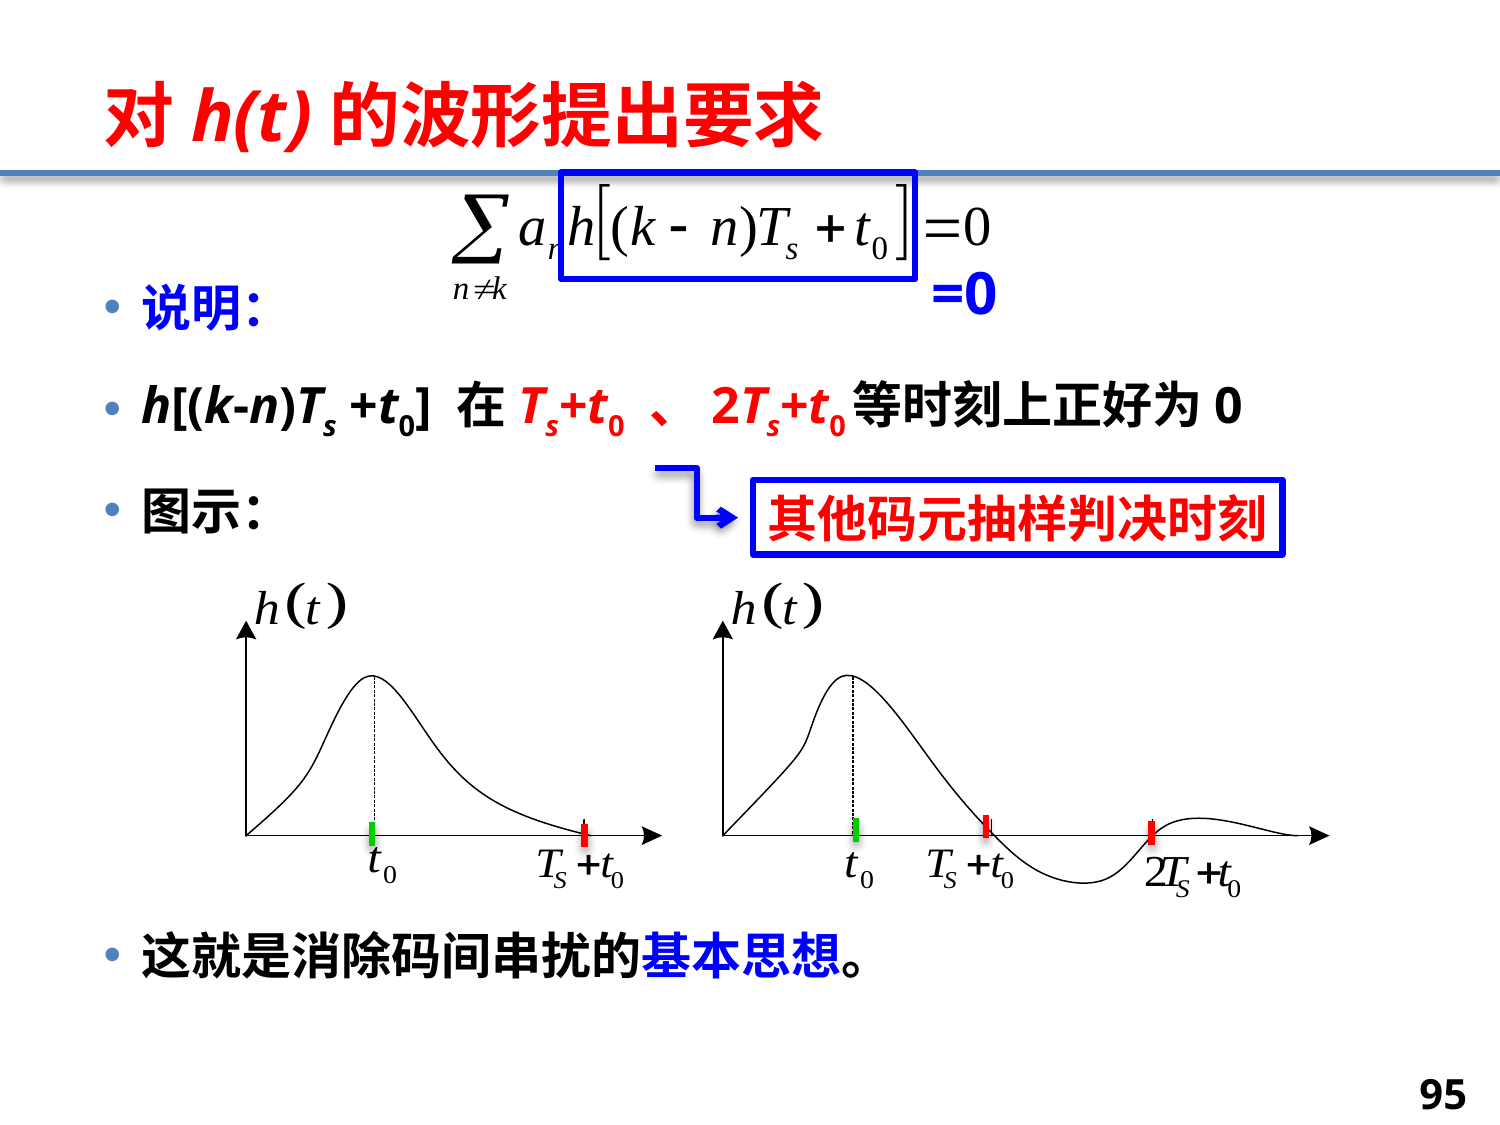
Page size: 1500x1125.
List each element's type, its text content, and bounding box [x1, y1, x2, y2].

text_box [655, 467, 739, 518]
list 说明： h[(k-n)Ts +t0] 在Ts+t0 、2Ts+t0等时刻上正好为0 图示： 这就是消除码间串扰的基本思想。 [88, 454, 1459, 1024]
text_box 其他码元抽样判决时刻 [750, 477, 1286, 558]
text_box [442, 184, 999, 312]
text_box =0 [916, 248, 1013, 334]
list 说明： h[(k-n)Ts +t0] 在Ts+t0 、2Ts+t0等时刻上正好为0 图示： 这就是消除码间串扰的基本思想。 [88, 196, 1459, 453]
text_box [558, 169, 918, 183]
title 对h(t)的波形提出要求 [88, 30, 1412, 164]
slide_number 95 [1379, 1075, 1483, 1118]
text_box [215, 562, 1360, 920]
